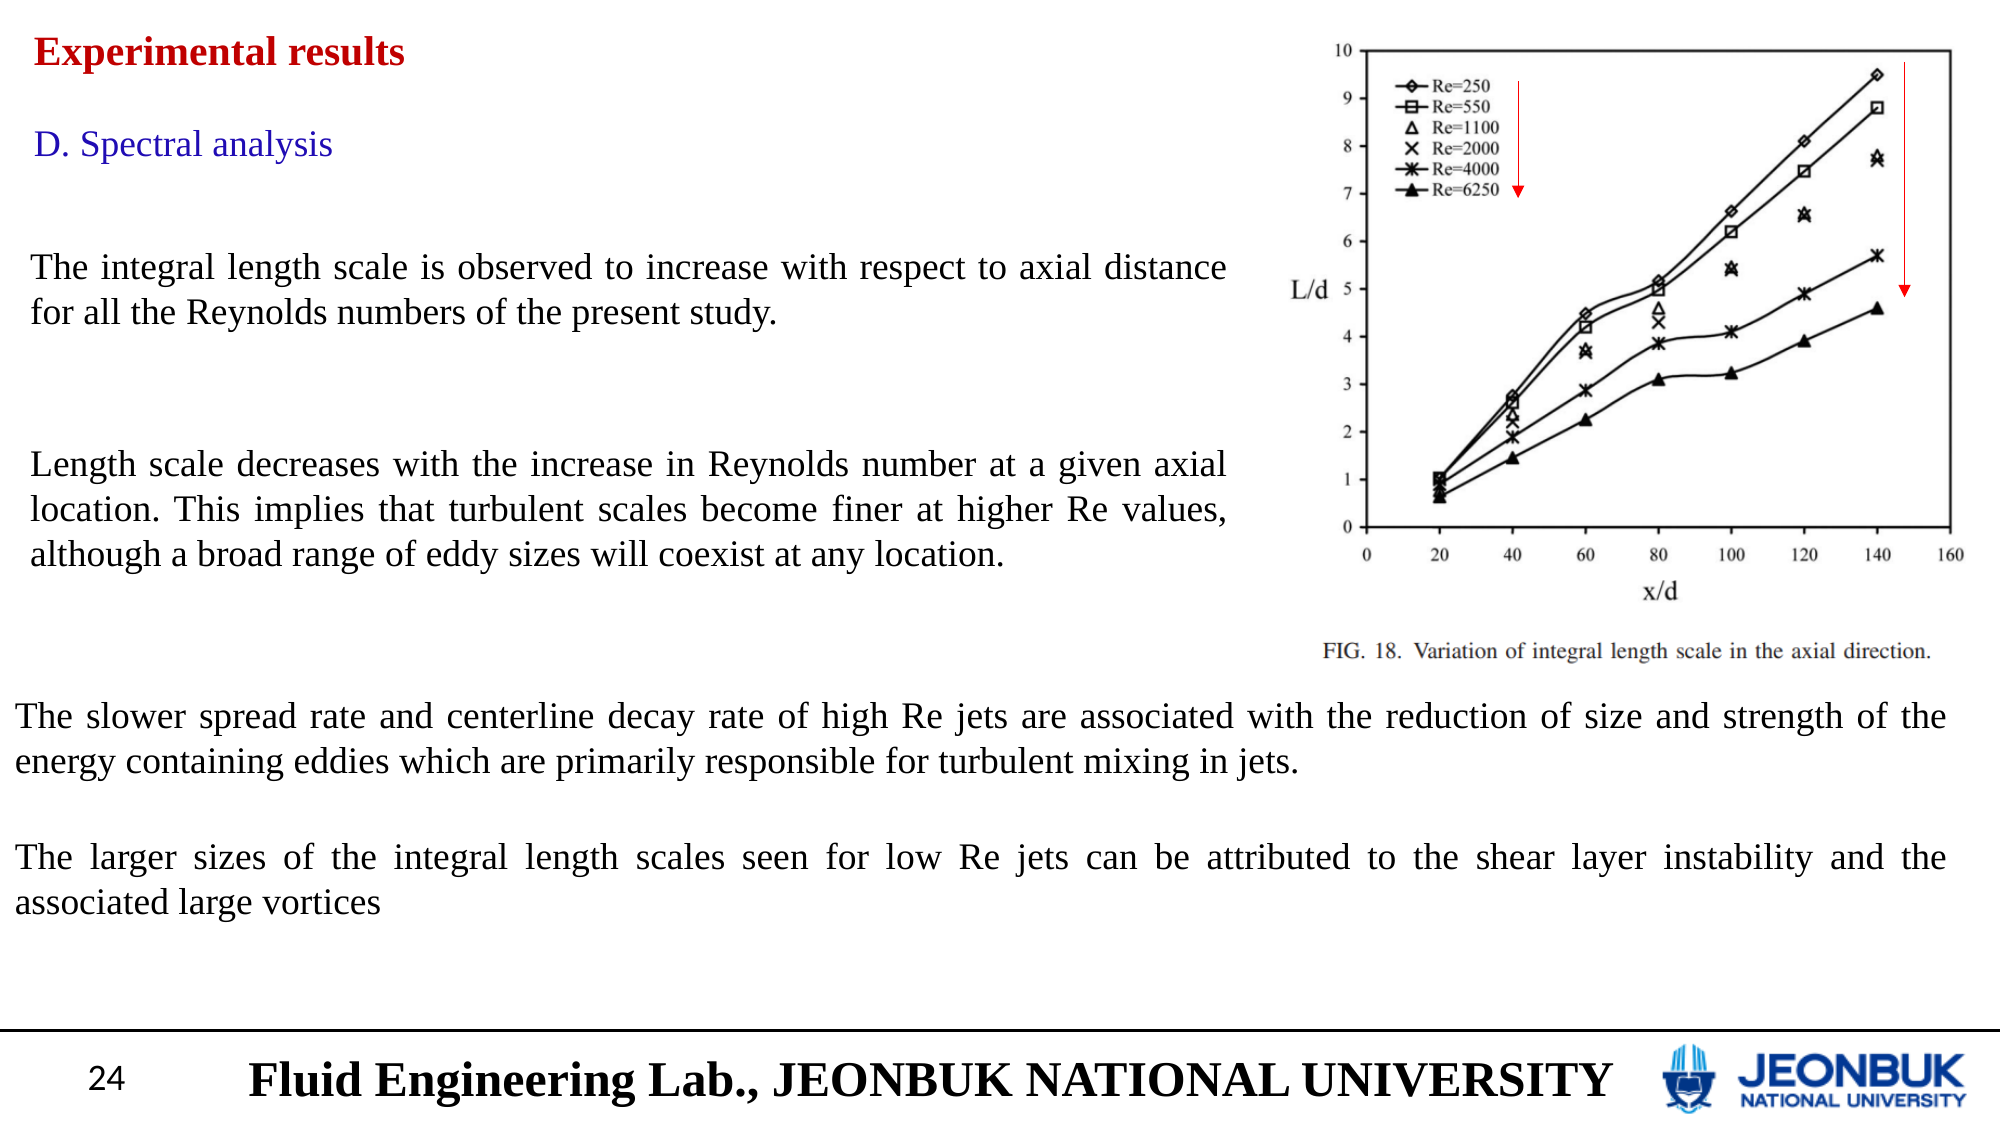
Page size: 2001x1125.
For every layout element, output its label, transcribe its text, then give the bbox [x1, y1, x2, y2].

text_box D. Spectral analysis [19, 112, 395, 172]
picture [1273, 30, 1981, 681]
text_box The larger sizes of the integral length scales seen for low Re jets can be attributed to the shear layer instability and the associated large vortices [0, 824, 1966, 930]
text_box The slower spread rate and centerline decay rate of high Re jets are associated with the reduction of size and strength of the energy containing eddies which are primarily responsible for turbulent mixing in jets. [0, 683, 1966, 788]
footer Fluid Engineering Lab., JEONBUK NATIONAL UNIVERSITY [213, 1042, 1649, 1110]
slide_number 24 [19, 1045, 141, 1106]
text_box Experimental results [19, 15, 516, 81]
picture [1649, 1031, 1981, 1125]
text_box Length scale decreases with the increase in Reynolds number at a given axial location. This implies that turbulent scales become finer at higher Re values, although a broad range of eddy sizes will coexist at any location. [15, 431, 1244, 582]
text_box The integral length scale is observed to increase with respect to axial distance for all the Reynolds numbers of the present study. [15, 234, 1244, 340]
